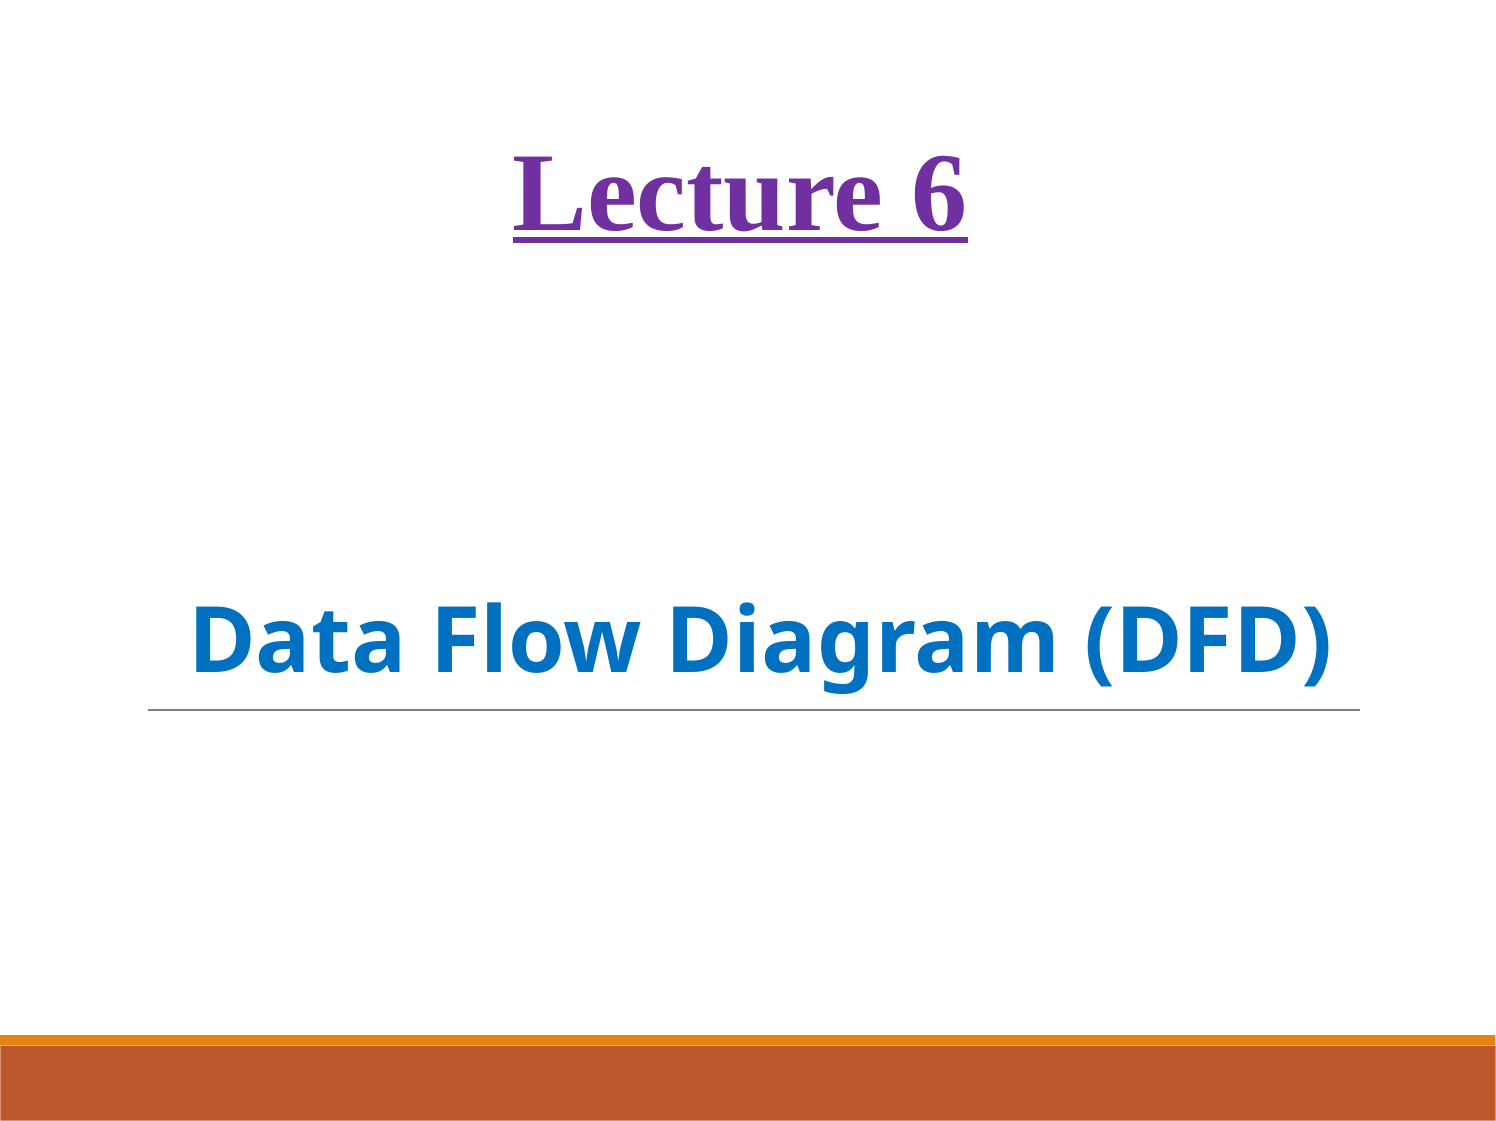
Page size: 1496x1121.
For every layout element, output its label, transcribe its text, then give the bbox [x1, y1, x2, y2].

subtitle Data Flow Diagram (DFD) [47, 585, 1473, 711]
title Lecture 6 [397, 147, 1083, 261]
